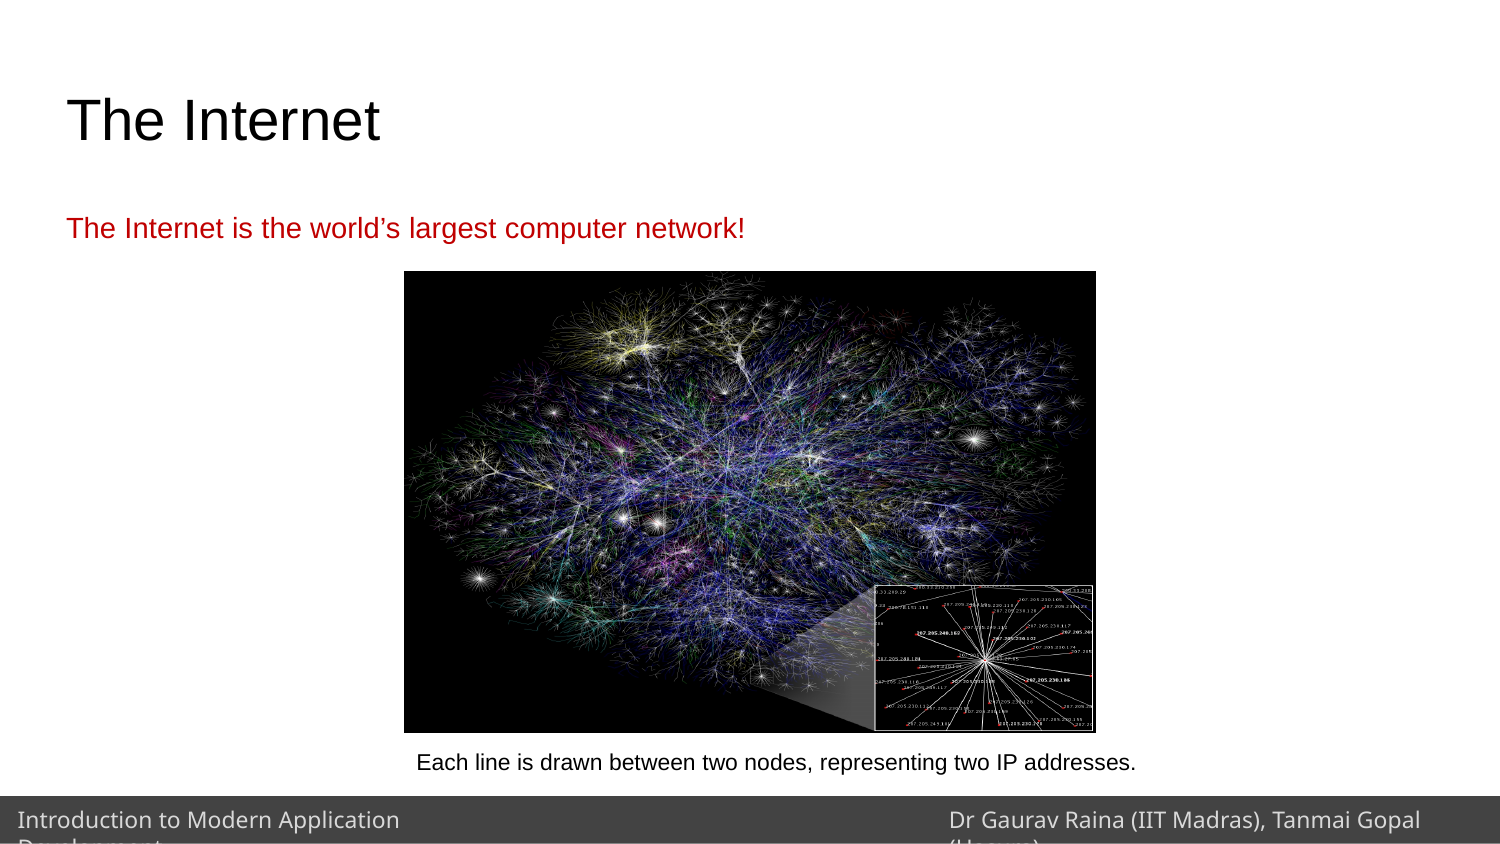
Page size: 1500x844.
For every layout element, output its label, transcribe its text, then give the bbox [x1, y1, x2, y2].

title The Internet [51, 65, 1484, 168]
text_box Each line is drawn between two nodes, representing two IP addresses. [160, 732, 1463, 787]
subtitle The Internet is the world’s largest computer network! [51, 188, 1449, 278]
picture [404, 271, 1096, 733]
